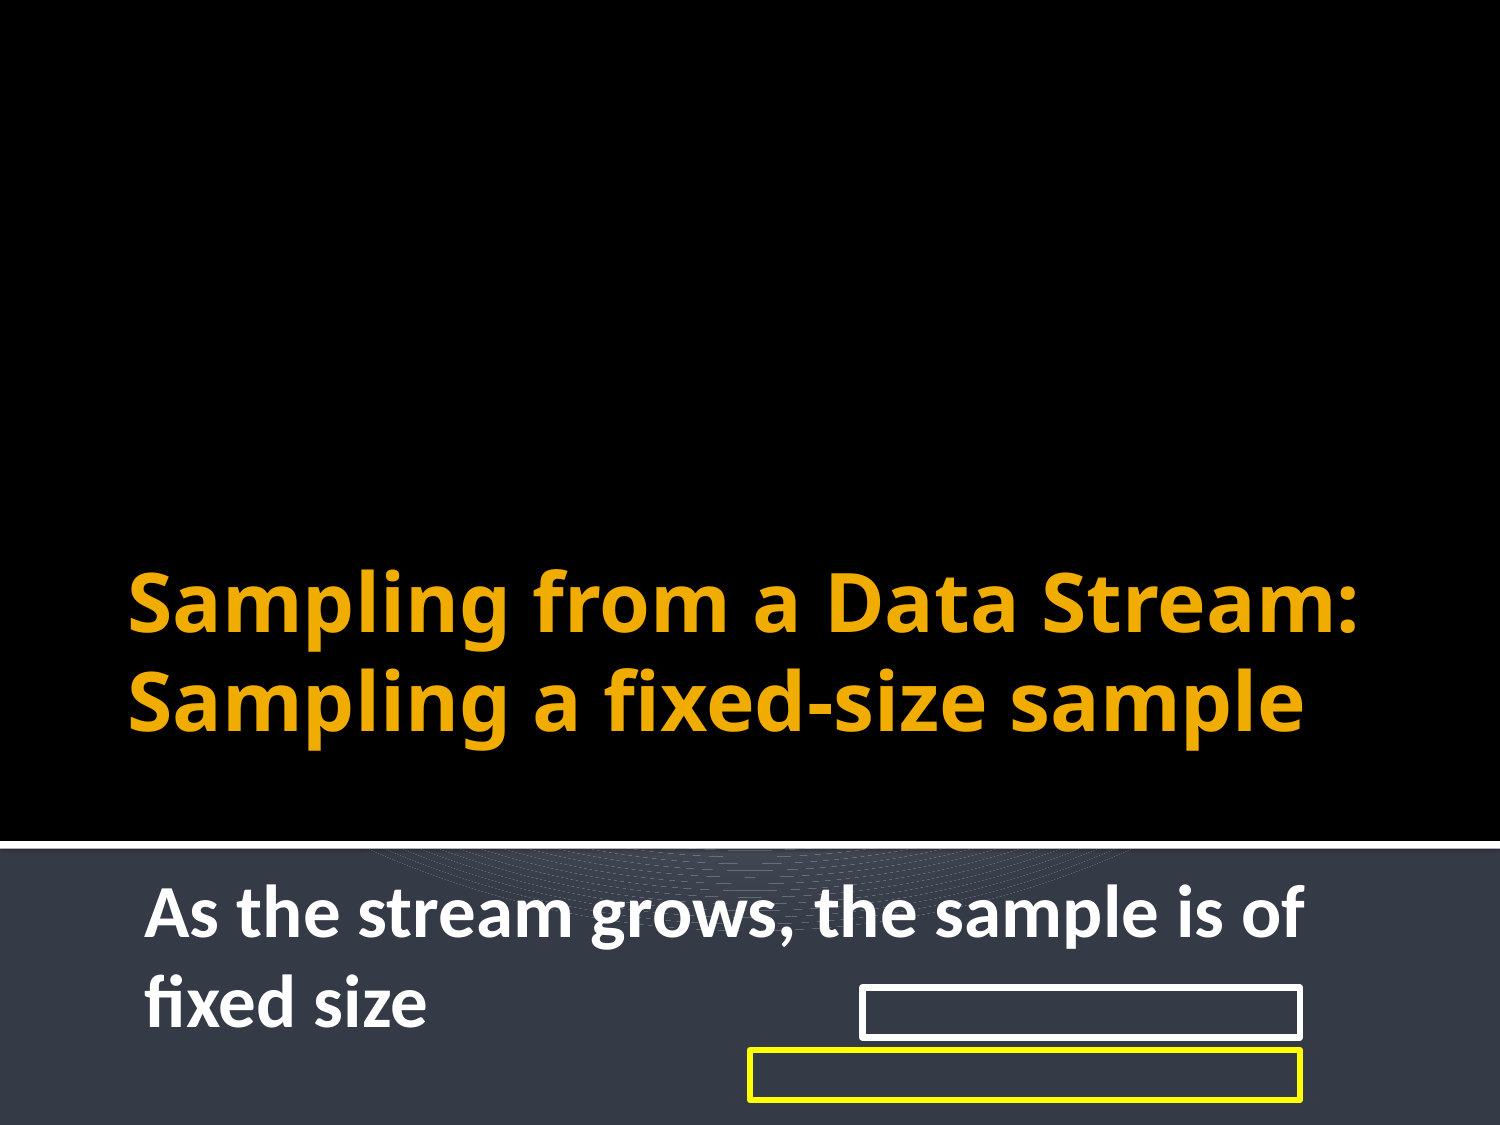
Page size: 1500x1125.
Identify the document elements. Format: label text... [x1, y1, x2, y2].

text_box [862, 987, 1300, 1038]
subtitle As the stream grows, the sample is of fixed size [125, 862, 1450, 1109]
title Sampling from a Data Stream: Sampling a fixed-size sample [112, 550, 1438, 825]
text_box [749, 1049, 1300, 1100]
